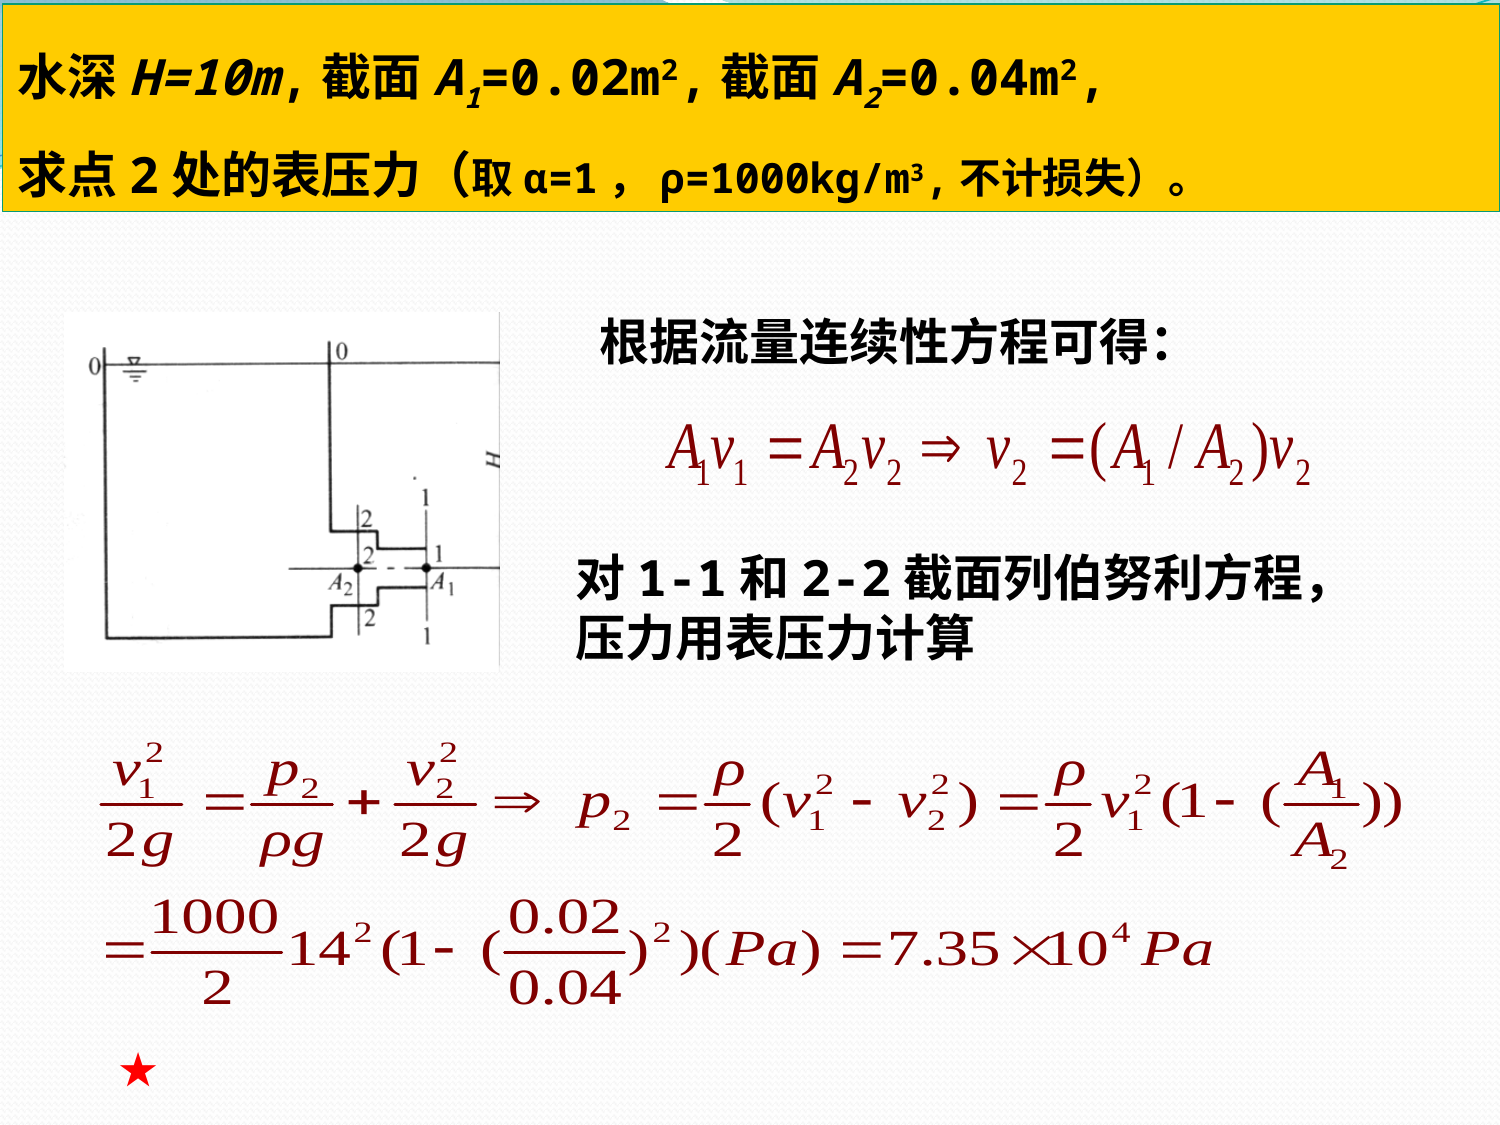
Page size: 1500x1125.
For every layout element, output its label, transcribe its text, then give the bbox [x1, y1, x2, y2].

text_box ★ [103, 1025, 174, 1108]
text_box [655, 402, 1318, 493]
picture [64, 312, 500, 673]
text_box 水深H=10m,截面A1=0.02m2,截面A2=0.04m2, 求点2处的表压力（取α=1，ρ=1000kg/m3,不计损失）。 [2, 3, 1500, 212]
text_box 对1-1和2-2截面列伯努利方程，压力用表压力计算 [560, 538, 1388, 674]
text_box 根据流量连续性方程可得： [584, 302, 1500, 378]
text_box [89, 729, 1413, 1014]
